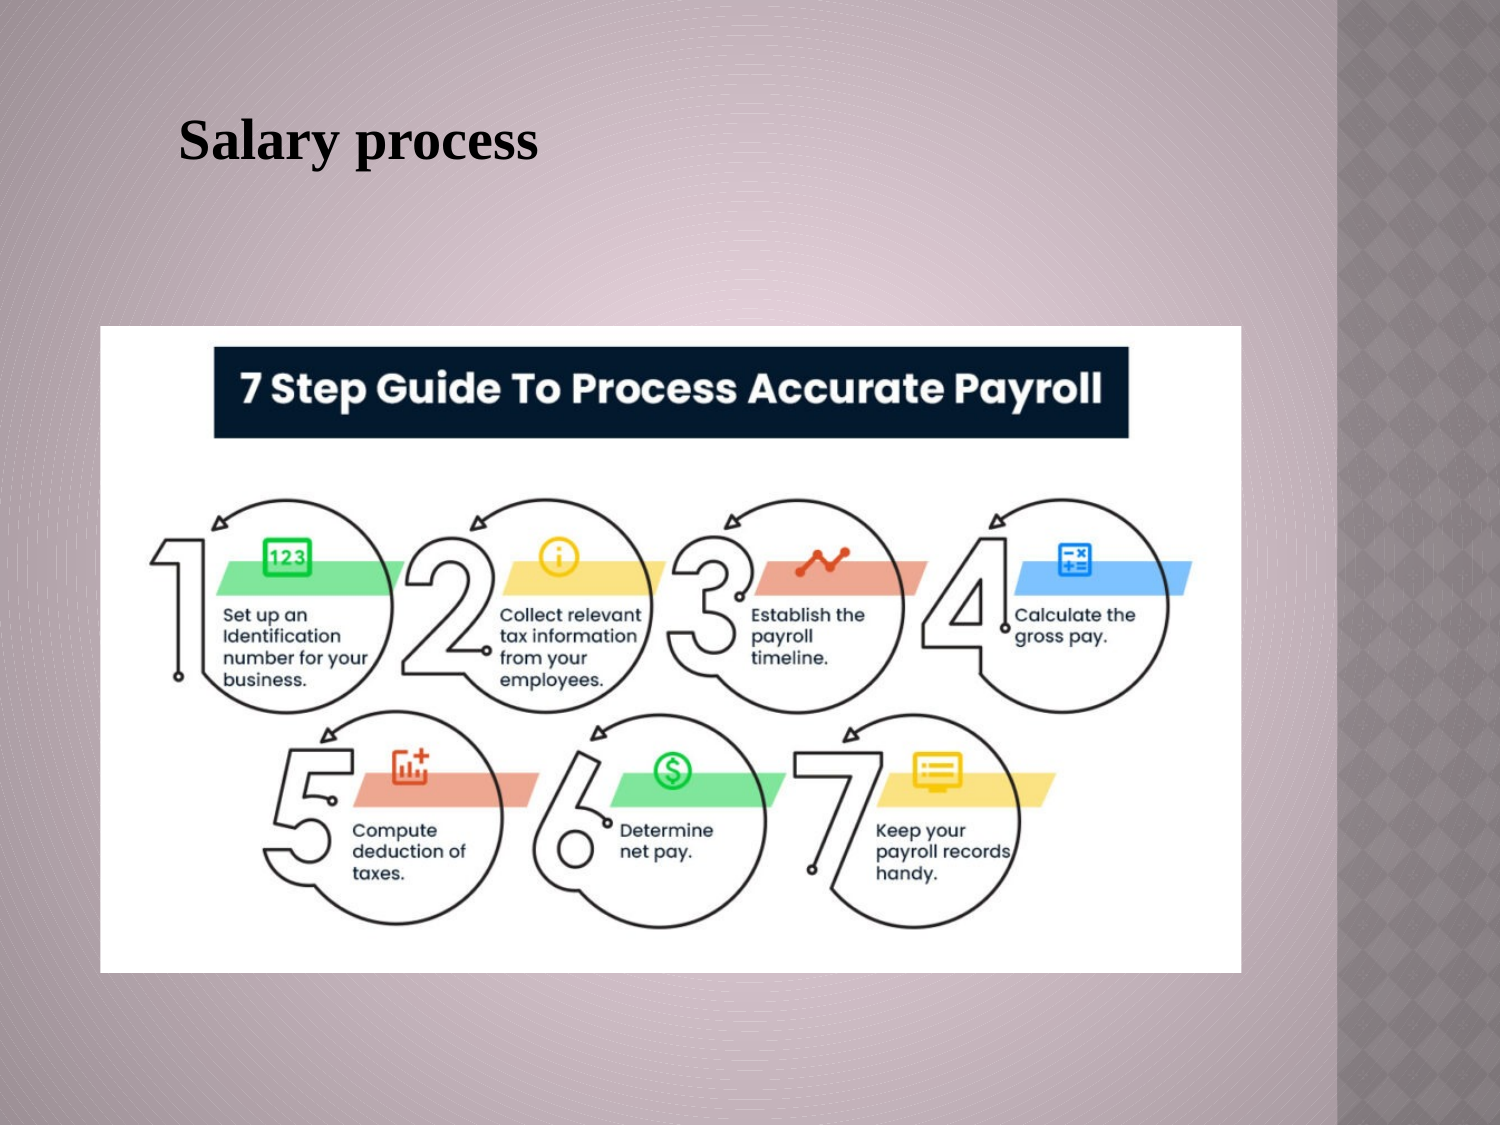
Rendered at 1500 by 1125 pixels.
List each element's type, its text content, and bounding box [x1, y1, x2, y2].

text_box Salary process [163, 93, 797, 179]
picture [99, 325, 1242, 973]
